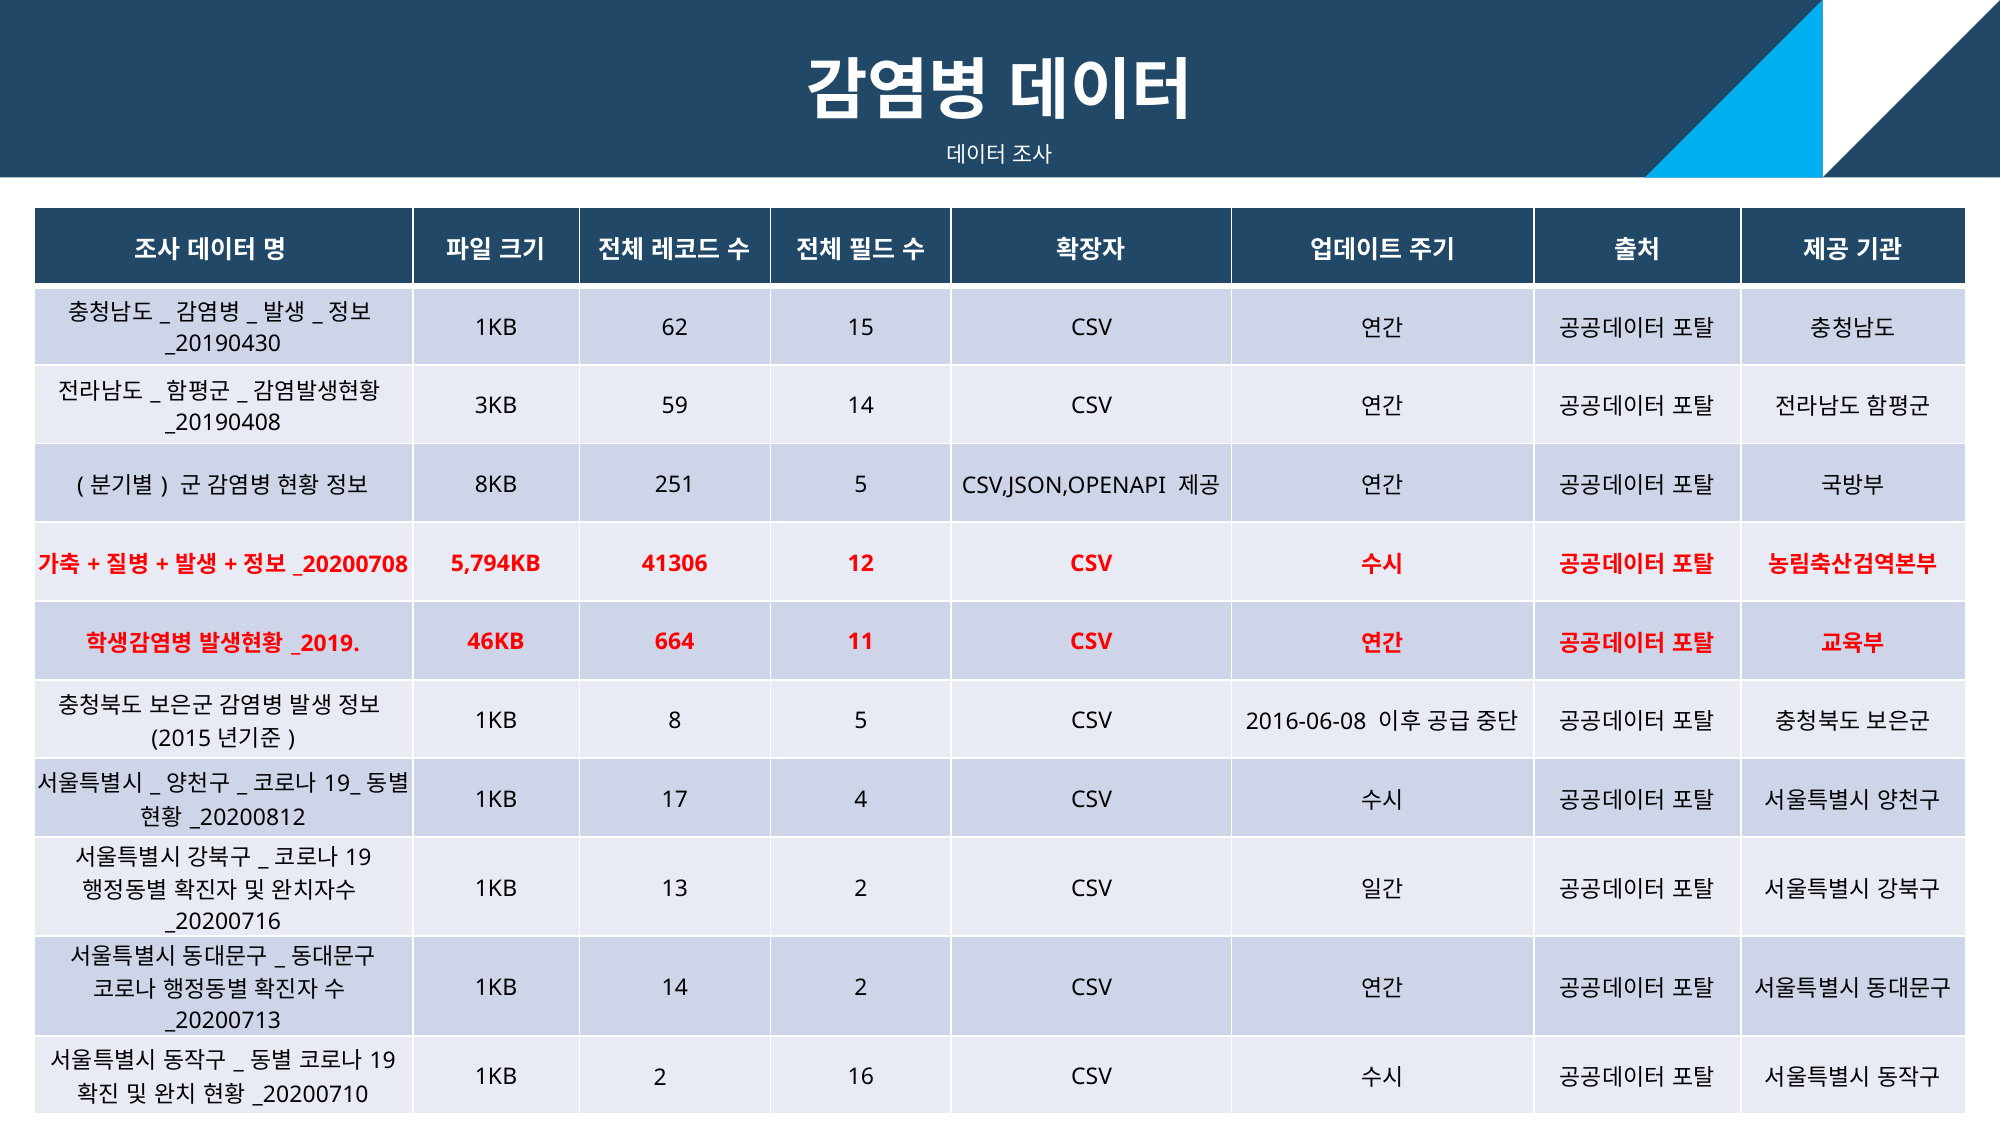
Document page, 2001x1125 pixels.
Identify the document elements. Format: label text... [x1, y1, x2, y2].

table_header 조사 데이터 명 [35, 208, 412, 283]
table_cell 공공데이터 포탈 [1535, 602, 1740, 679]
table_cell 공공데이터 포탈 [1535, 523, 1740, 600]
table_cell 연간 [1232, 602, 1533, 679]
table_cell 공공데이터 포탈 [1535, 838, 1740, 935]
table_cell 국방부 [1742, 444, 1965, 521]
table_cell 수시 [1232, 1037, 1533, 1113]
table_cell 충청북도 보은군 [1742, 681, 1965, 757]
table_cell 12 [771, 523, 950, 600]
table_cell 41306 [580, 523, 770, 600]
table_cell 5,794KB [414, 523, 579, 600]
table_cell CSV [952, 1037, 1231, 1113]
table_cell 일간 [1232, 838, 1533, 935]
table_cell 공공데이터 포탈 [1535, 366, 1740, 443]
table_cell 수시 [1232, 759, 1533, 836]
table_cell 서울특별시 동대문구_동대문구 코로나 행정동별 확진자 수_20200713 [35, 937, 412, 1035]
table_cell 서울특별시 강북구_코로나19 행정동별 확진자 및 완치자수_20200716 [35, 838, 412, 935]
table_cell CSV [952, 937, 1231, 1035]
table_cell 59 [580, 366, 770, 443]
table_cell 1KB [414, 289, 579, 364]
table_cell 수시 [1232, 523, 1533, 600]
table_cell 공공데이터 포탈 [1535, 937, 1740, 1035]
table_header 전체 레코드 수 [580, 208, 770, 283]
table_cell 학생감염병 발생현황_2019. [35, 602, 412, 679]
table_cell 전라남도 함평군 [1742, 366, 1965, 443]
table_cell 62 [580, 289, 770, 364]
table_cell 2 [771, 838, 950, 935]
table_header 제공 기관 [1742, 208, 1965, 283]
table_cell 1KB [414, 937, 579, 1035]
table_cell 공공데이터 포탈 [1535, 444, 1740, 521]
table_cell 17 [580, 759, 770, 836]
table_cell (분기별) 군 감염병 현황 정보 [35, 444, 412, 521]
table_cell 2016-06-08 이후 공급 중단 [1232, 681, 1533, 757]
table_cell 46KB [414, 602, 579, 679]
table_cell 가축+질병+발생+정보_20200708 [35, 523, 412, 600]
table_cell CSV [952, 602, 1231, 679]
table_cell 3KB [414, 366, 579, 443]
table_cell 서울특별시 동작구 [1742, 1037, 1965, 1113]
table_cell CSV,JSON,OPENAPI 제공 [952, 444, 1231, 521]
table_cell 8 [580, 681, 770, 757]
table_cell 연간 [1232, 289, 1533, 364]
table_cell 1KB [414, 838, 579, 935]
table_cell 서울특별시 동대문구 [1742, 937, 1965, 1035]
table_cell 공공데이터 포탈 [1535, 759, 1740, 836]
table_cell 11 [771, 602, 950, 679]
table_cell 연간 [1232, 937, 1533, 1035]
table_cell 충청남도 [1742, 289, 1965, 364]
table_cell 전라남도_함평군_감염발생현황_20190408 [35, 366, 412, 443]
table_cell 서울특별시 동작구_동별 코로나19 확진 및 완치 현황_20200710 [35, 1037, 412, 1113]
table_header 업데이트 주기 [1232, 208, 1533, 283]
table_cell 충청북도 보은군 감염병 발생 정보(2015년기준) [35, 681, 412, 757]
text_box 감염병 데이터 데이터 조사 [0, 0, 1644, 178]
table_cell 8KB [414, 444, 579, 521]
table_cell CSV [952, 681, 1231, 757]
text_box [1644, 0, 2000, 178]
table_cell 1KB [414, 1037, 579, 1113]
table_cell 16 [771, 1037, 950, 1113]
table_cell 664 [580, 602, 770, 679]
table_cell 4 [771, 759, 950, 836]
table_cell 14 [771, 366, 950, 443]
table_cell 공공데이터 포탈 [1535, 289, 1740, 364]
table_header 출처 [1535, 208, 1740, 283]
table_cell 5 [771, 681, 950, 757]
table_cell 연간 [1232, 444, 1533, 521]
table_cell 15 [771, 289, 950, 364]
table_cell 연간 [1232, 366, 1533, 443]
table_cell 교육부 [1742, 602, 1965, 679]
table_cell CSV [952, 523, 1231, 600]
table_cell 1KB [414, 759, 579, 836]
table_cell 충청남도_감염병_발생_정보_20190430 [35, 289, 412, 364]
table_cell 공공데이터 포탈 [1535, 1037, 1740, 1113]
table_cell 5 [771, 444, 950, 521]
table_cell 서울특별시 양천구 [1742, 759, 1965, 836]
table_cell 서울특별시 강북구 [1742, 838, 1965, 935]
table_cell 1KB [414, 681, 579, 757]
table_cell CSV [952, 366, 1231, 443]
table_cell CSV [952, 838, 1231, 935]
table_header 파일 크기 [414, 208, 579, 283]
table_cell 2 [771, 937, 950, 1035]
table_header 전체 필드 수 [771, 208, 950, 283]
table_cell 공공데이터 포탈 [1535, 681, 1740, 757]
table_cell 14 [580, 937, 770, 1035]
table_cell 13 [580, 838, 770, 935]
table_cell 2 [580, 1037, 770, 1113]
table_cell 251 [580, 444, 770, 521]
table_cell CSV [952, 289, 1231, 364]
table_header 확장자 [952, 208, 1231, 283]
table_cell 서울특별시_양천구_코로나19_동별 현황_20200812 [35, 759, 412, 836]
table_cell 농림축산검역본부 [1742, 523, 1965, 600]
table_cell CSV [952, 759, 1231, 836]
